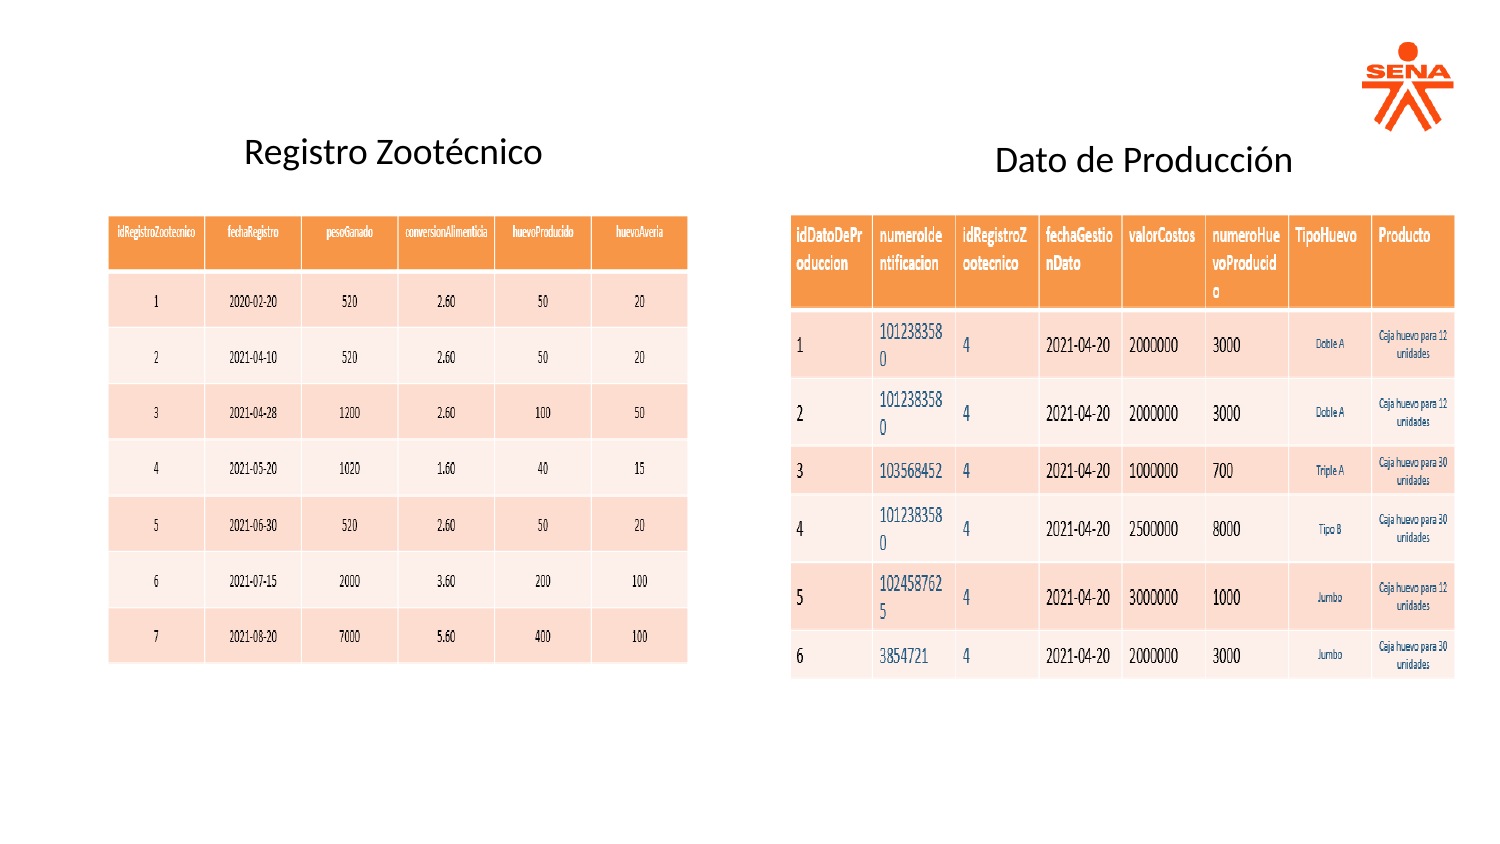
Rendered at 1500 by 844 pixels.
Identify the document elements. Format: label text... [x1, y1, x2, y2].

text_box Dato de Producción [980, 127, 1309, 188]
picture [0, 0, 1500, 844]
text_box Registro Zootécnico [229, 119, 567, 180]
